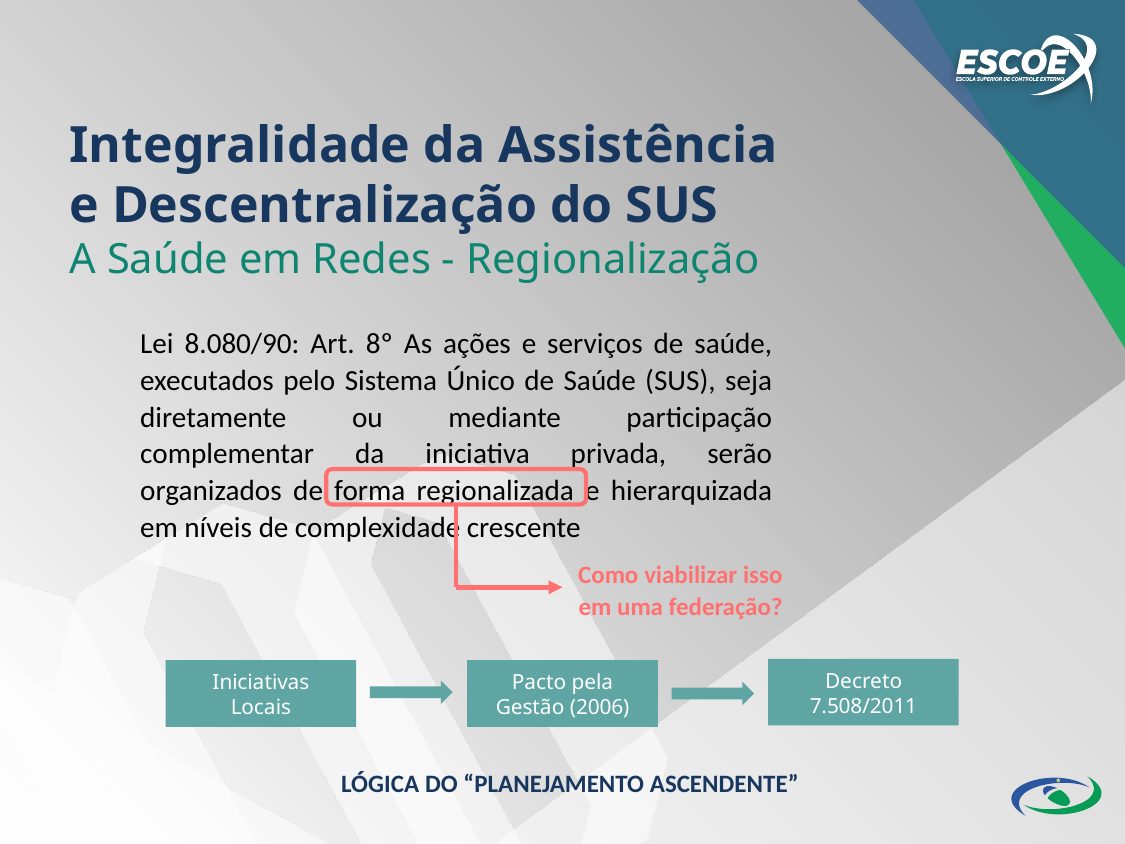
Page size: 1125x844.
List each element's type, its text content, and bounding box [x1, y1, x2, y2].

text_box Como viabilizar isso em uma federação? [550, 549, 811, 628]
text_box [367, 678, 455, 706]
text_box Decreto 7.508/2011 [766, 657, 961, 728]
text_box Lei 8.080/90: Art. 8º As ações e serviços de saúde, executados pelo Sistema Único de Saúde (SUS), seja diretamente ou mediante participação complementar da iniciativa privada, serão organizados de forma regionalizada e hierarquizada em níveis de complexidade crescente [125, 315, 787, 551]
text_box [669, 679, 757, 708]
picture [0, 179, 1125, 844]
text_box Pacto pela Gestão (2006) [465, 658, 660, 729]
text_box Integralidade da Assistência e Descentralização do SUS A Saúde em Redes - Regionalização [54, 161, 976, 303]
text_box [324, 466, 589, 507]
text_box LÓGICA DO “PLANEJAMENTO ASCENDENTE” [326, 758, 846, 805]
text_box Iniciativas Locais [164, 658, 358, 729]
